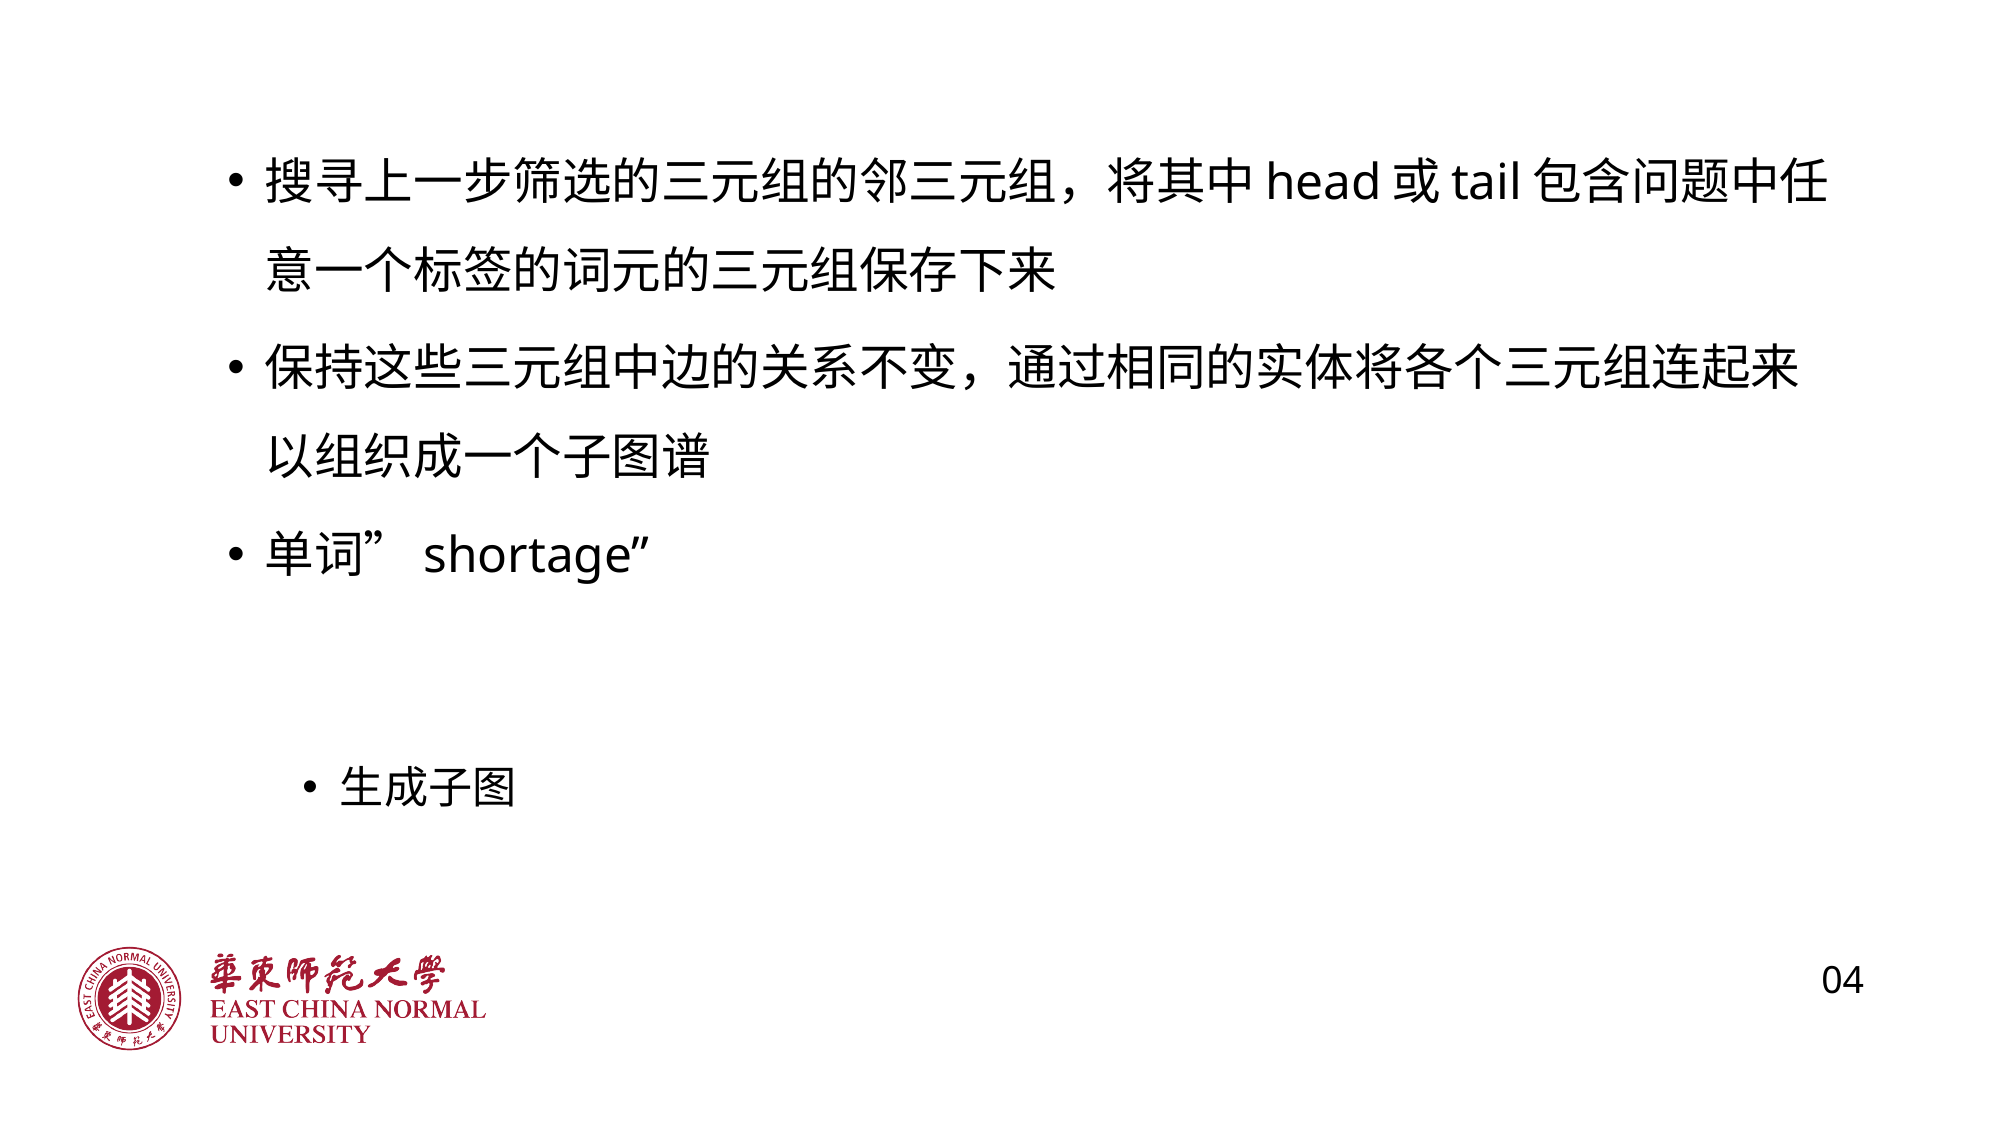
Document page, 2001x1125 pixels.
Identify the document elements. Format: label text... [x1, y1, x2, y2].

text_box 04 [1800, 944, 1885, 1014]
picture [41, 915, 681, 1074]
